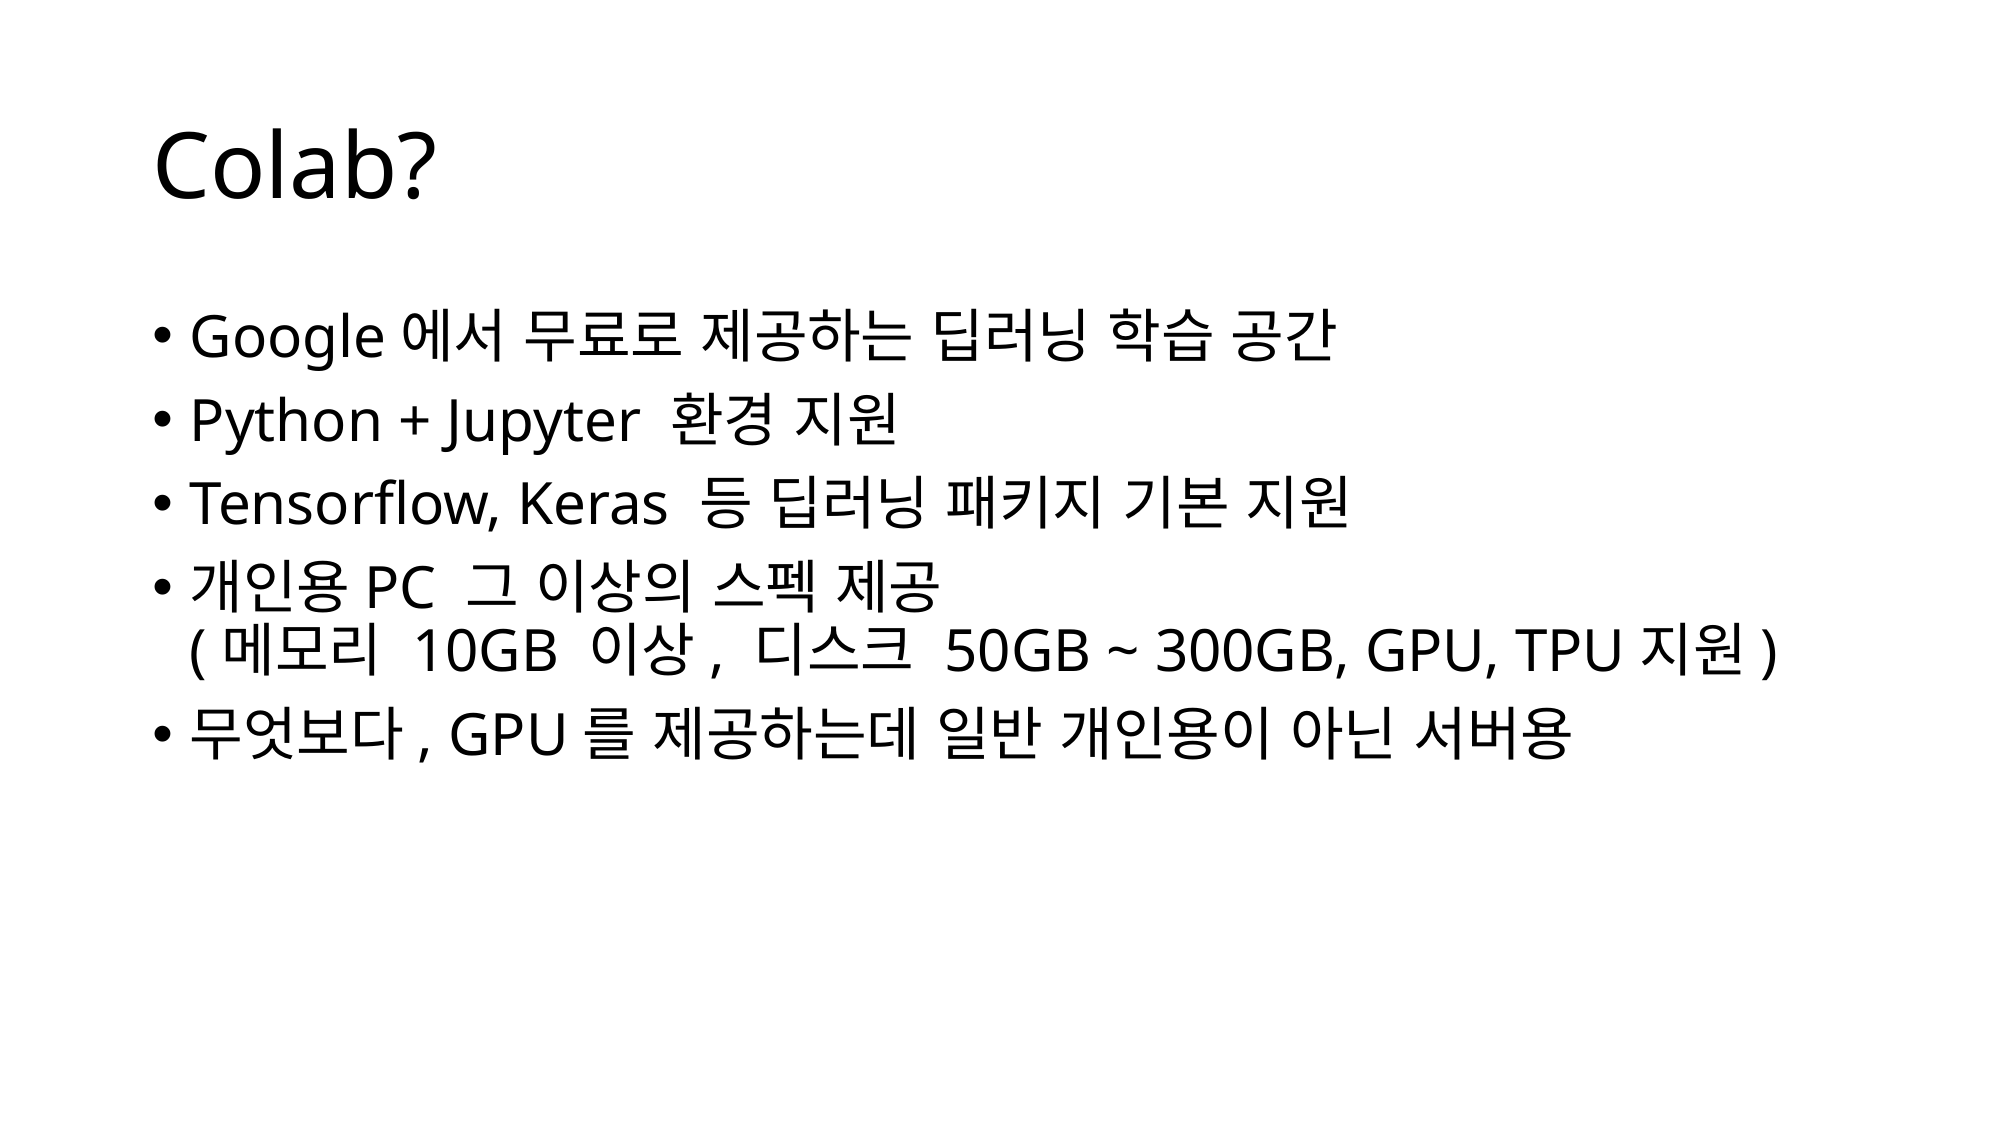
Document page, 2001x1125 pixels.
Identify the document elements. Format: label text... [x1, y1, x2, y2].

list Google에서 무료로 제공하는 딥러닝 학습 공간 Python + Jupyter 환경 지원 Tensorflow, Keras 등 딥러닝 패키지 기본 지원 개인용PC 그 이상의 스펙 제공 (메모리 10GB 이상, 디스크 50GB ~ 300GB, GPU, TPU지원) 무엇보다, GPU를 제공하는데 일반 개인용이 아닌 서버용 [137, 299, 1863, 1014]
title Colab? [137, 59, 1863, 278]
